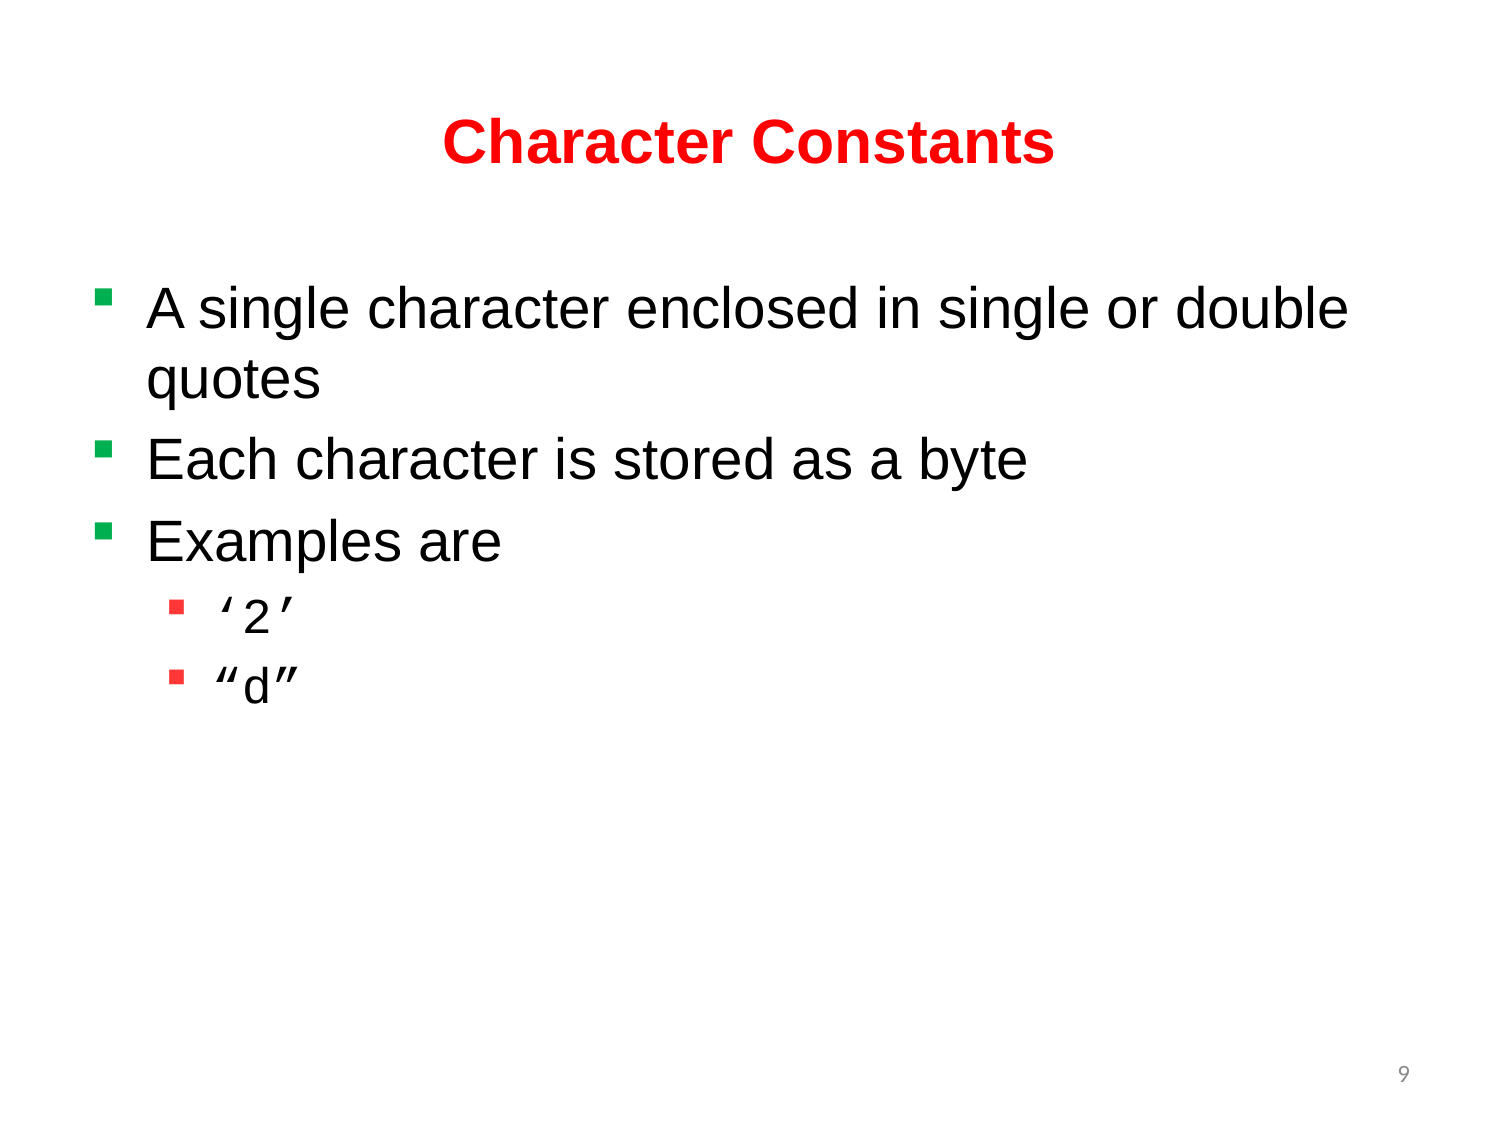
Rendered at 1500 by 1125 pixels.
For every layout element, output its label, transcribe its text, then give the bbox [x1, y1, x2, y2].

list A single character enclosed in single or double quotes Each character is stored as a byte Examples are ‘2’ “d” [75, 262, 1425, 1005]
slide_number 9 [1074, 1042, 1425, 1103]
title Character Constants [75, 45, 1425, 233]
